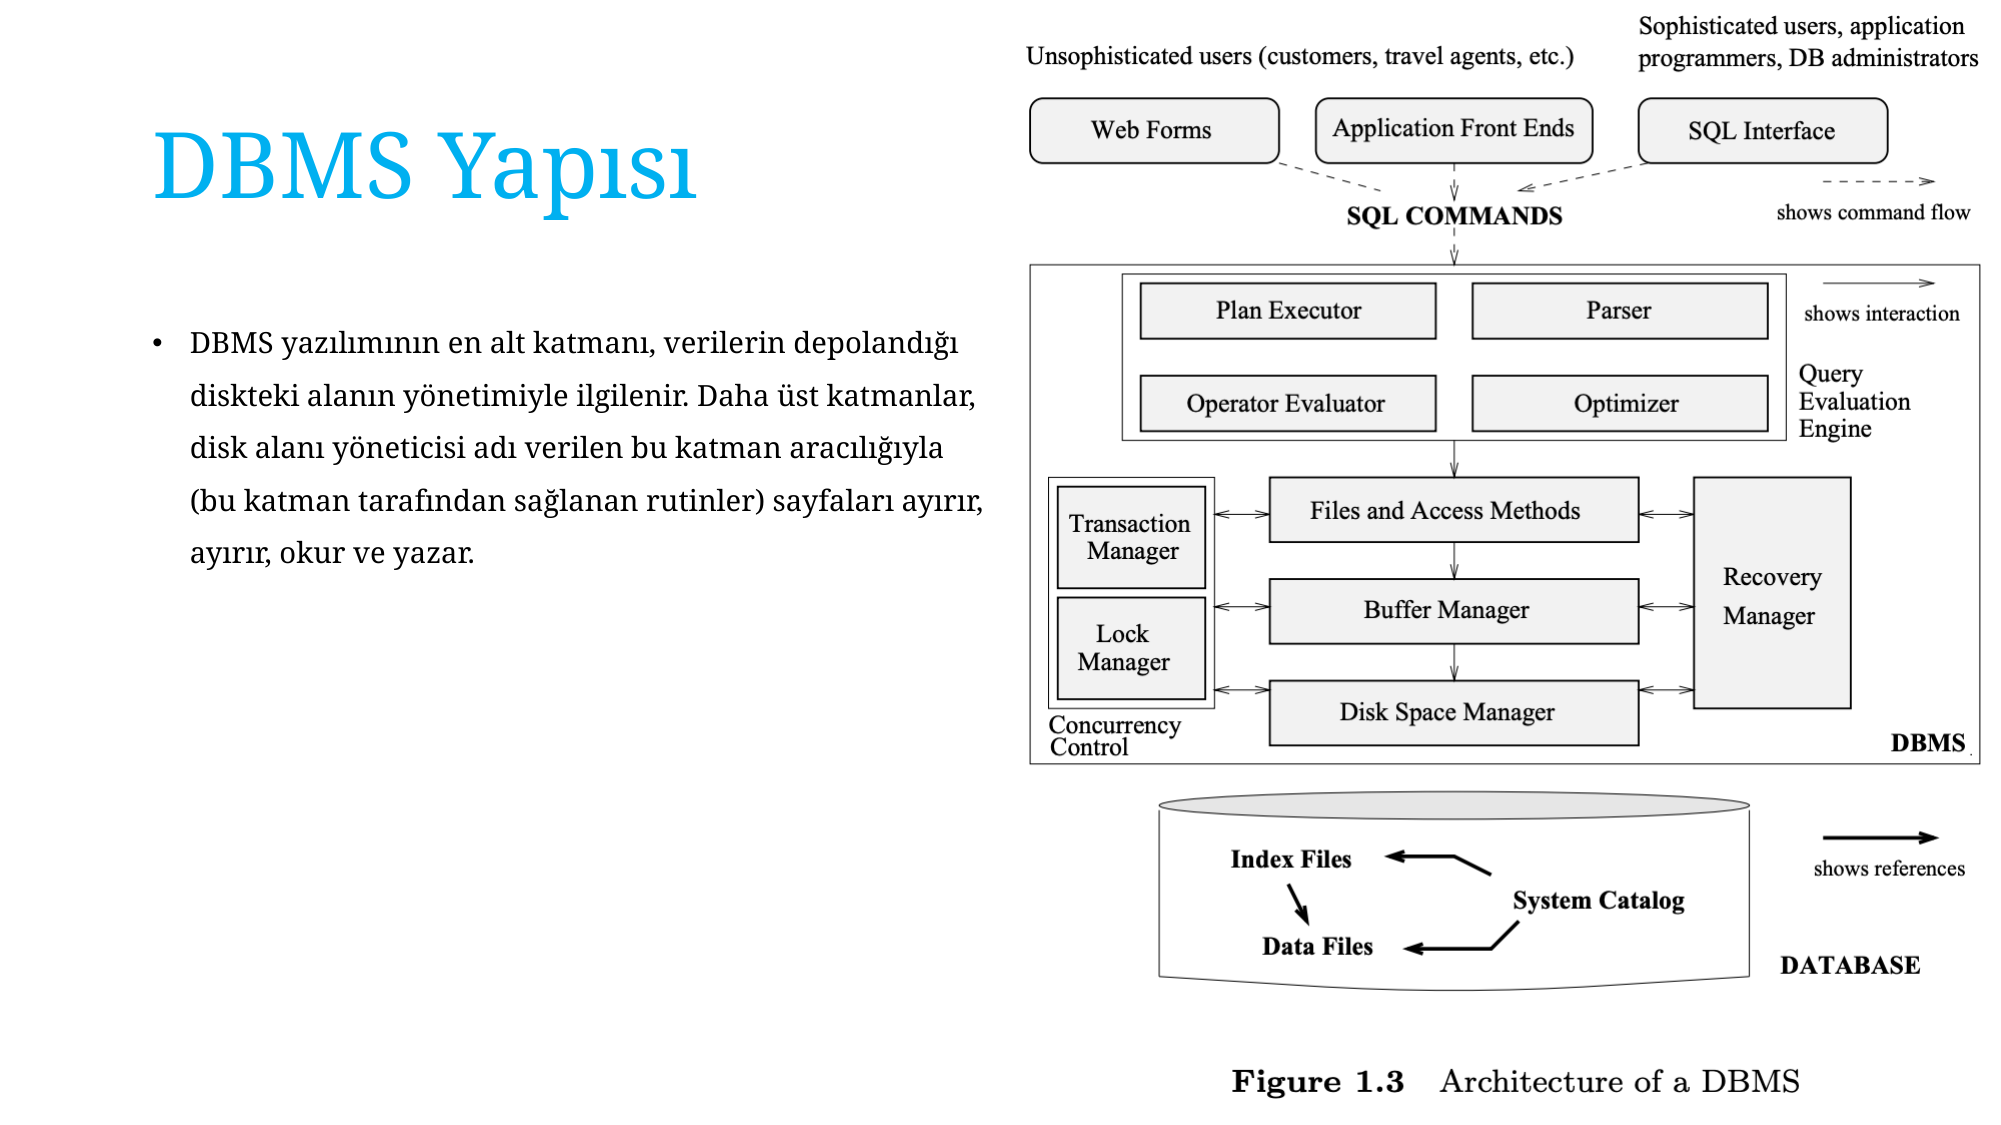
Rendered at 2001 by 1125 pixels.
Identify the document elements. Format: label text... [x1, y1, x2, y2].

title DBMS Yapısı [137, 59, 996, 278]
list DBMS yazılımının en alt katmanı, verilerin depolandığı diskteki alanın yönetimiyle ilgilenir. Daha üst katmanlar, disk alanı yöneticisi adı verilen bu katman aracılığıyla (bu katman tarafından sağlanan rutinler) sayfaları ayırır, ayırır, okur ve yazar. [137, 299, 996, 1014]
picture [996, 0, 2000, 1125]
